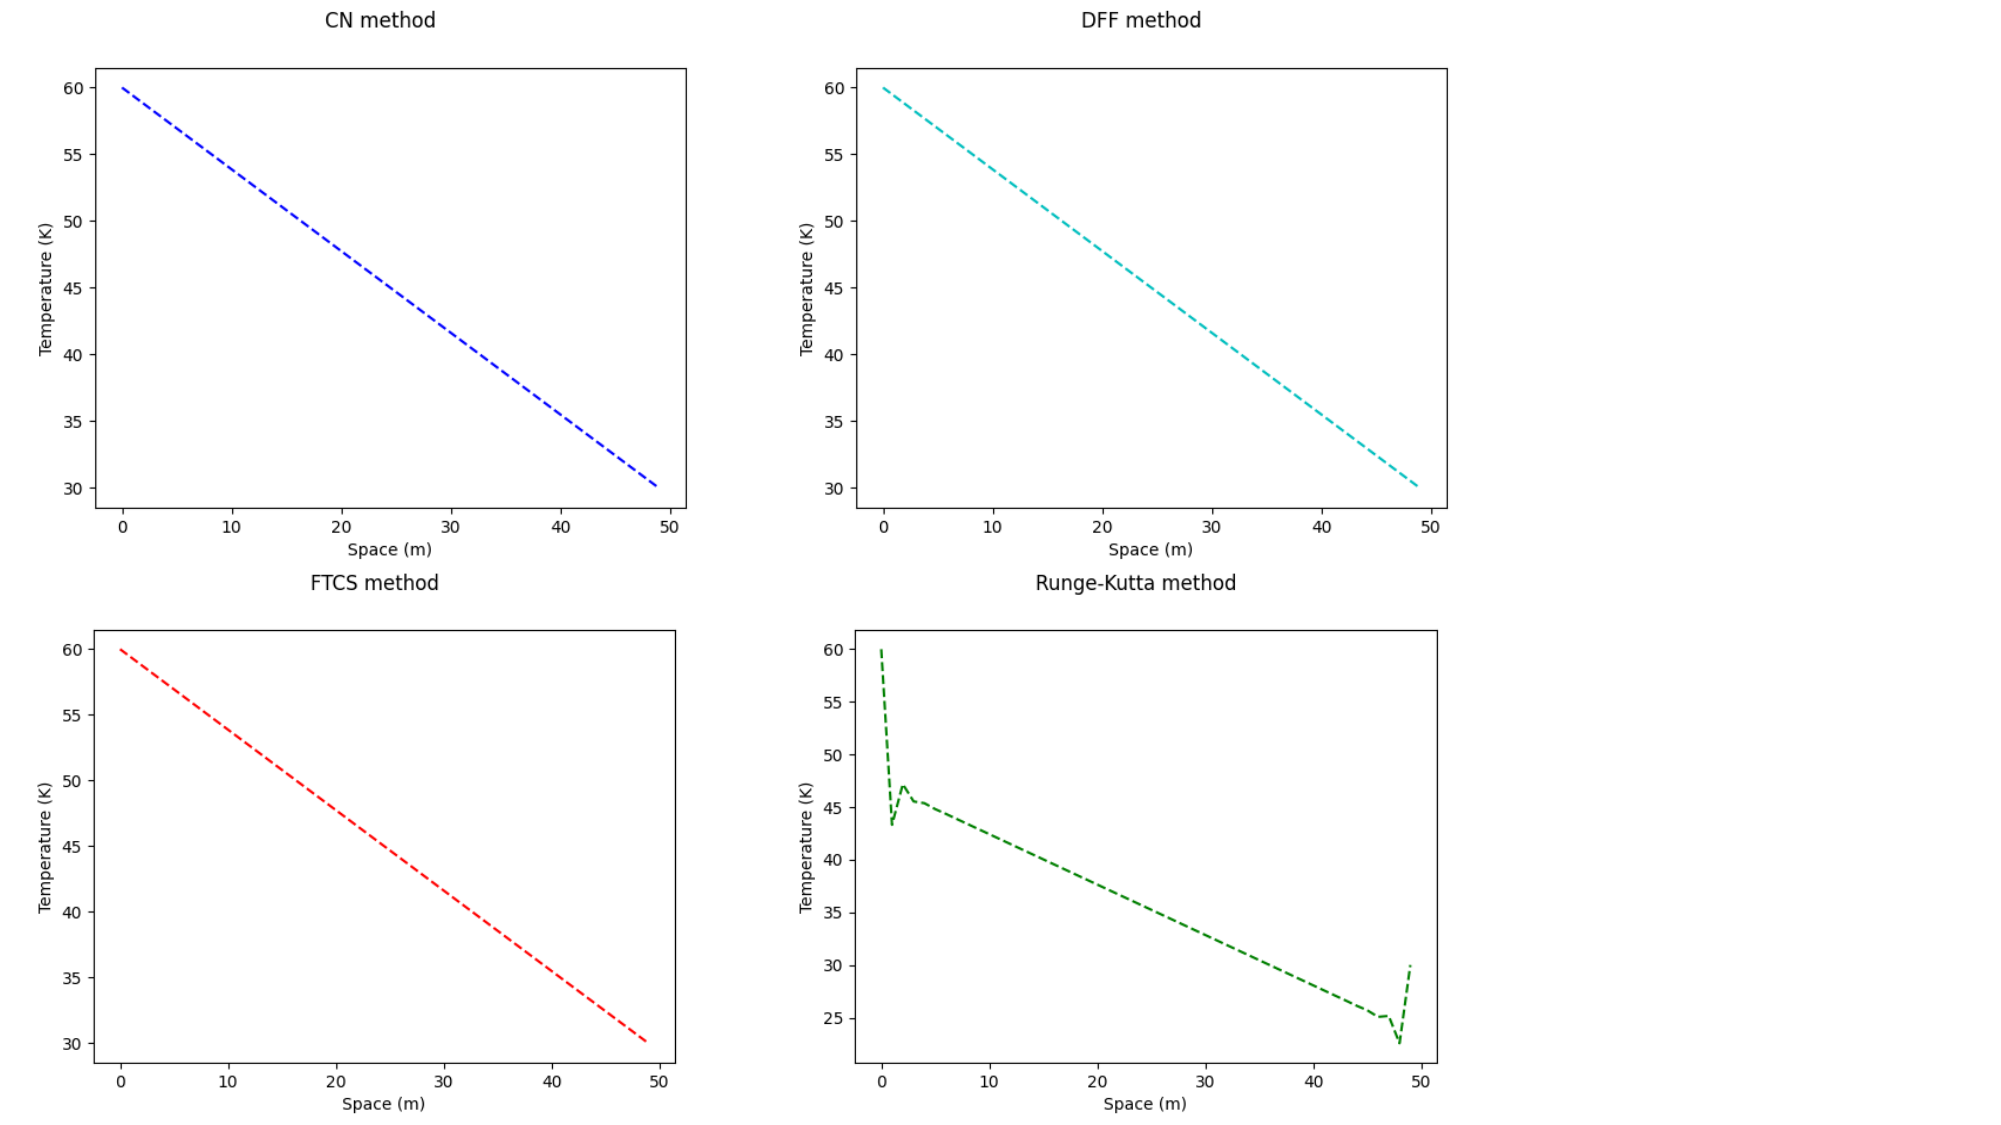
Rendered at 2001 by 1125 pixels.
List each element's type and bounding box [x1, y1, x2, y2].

picture [0, 0, 1523, 1125]
